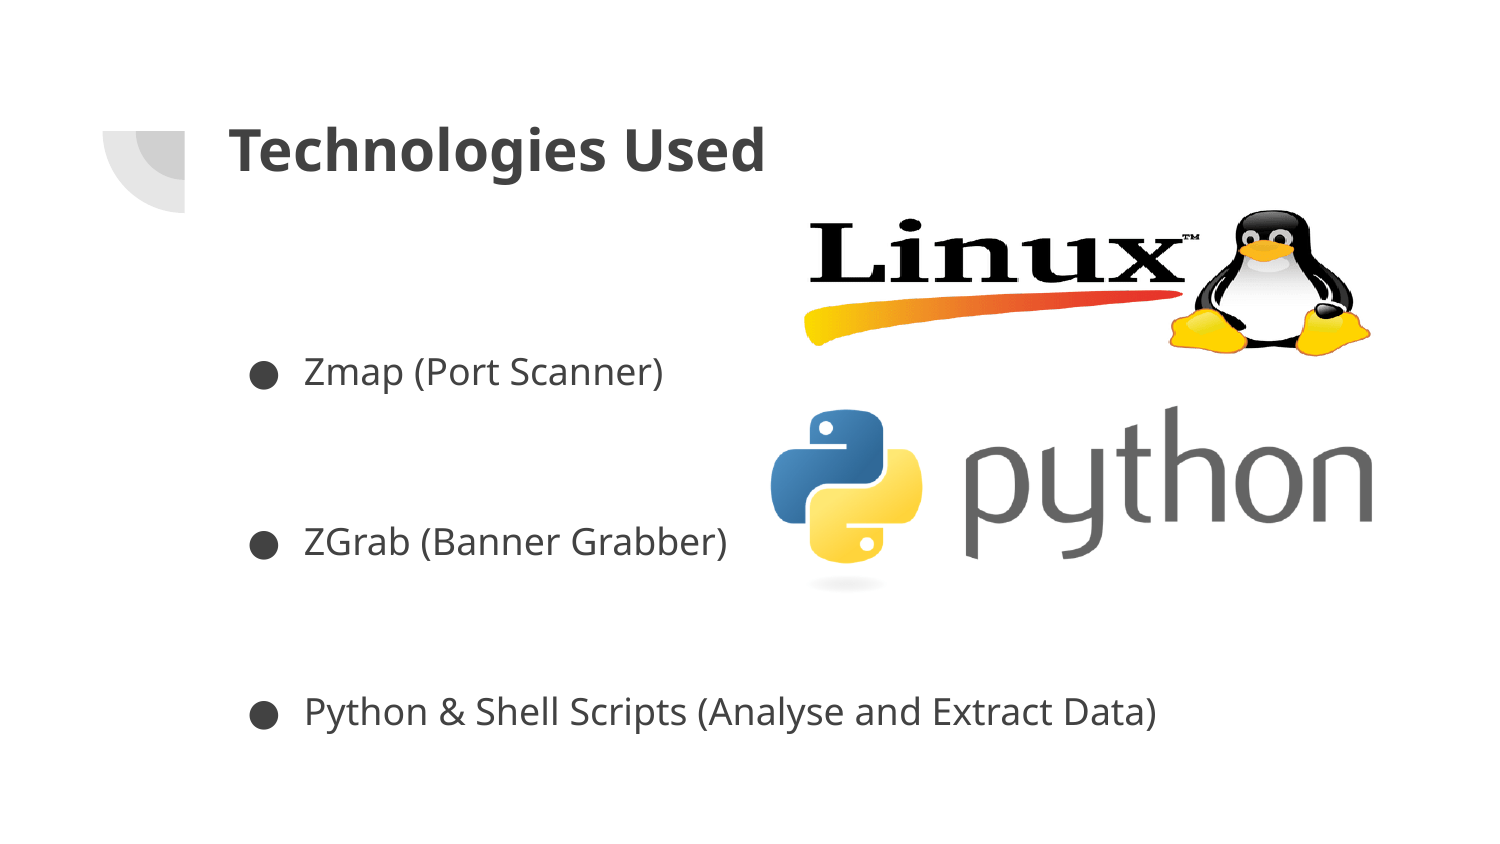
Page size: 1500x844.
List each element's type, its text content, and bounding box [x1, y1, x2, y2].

list Zmap (Port Scanner) ZGrab (Banner Grabber) Python & Shell Scripts (Analyse and Extract Data) [213, 326, 1368, 744]
title Technologies Used [213, 98, 777, 263]
picture [740, 97, 1489, 599]
